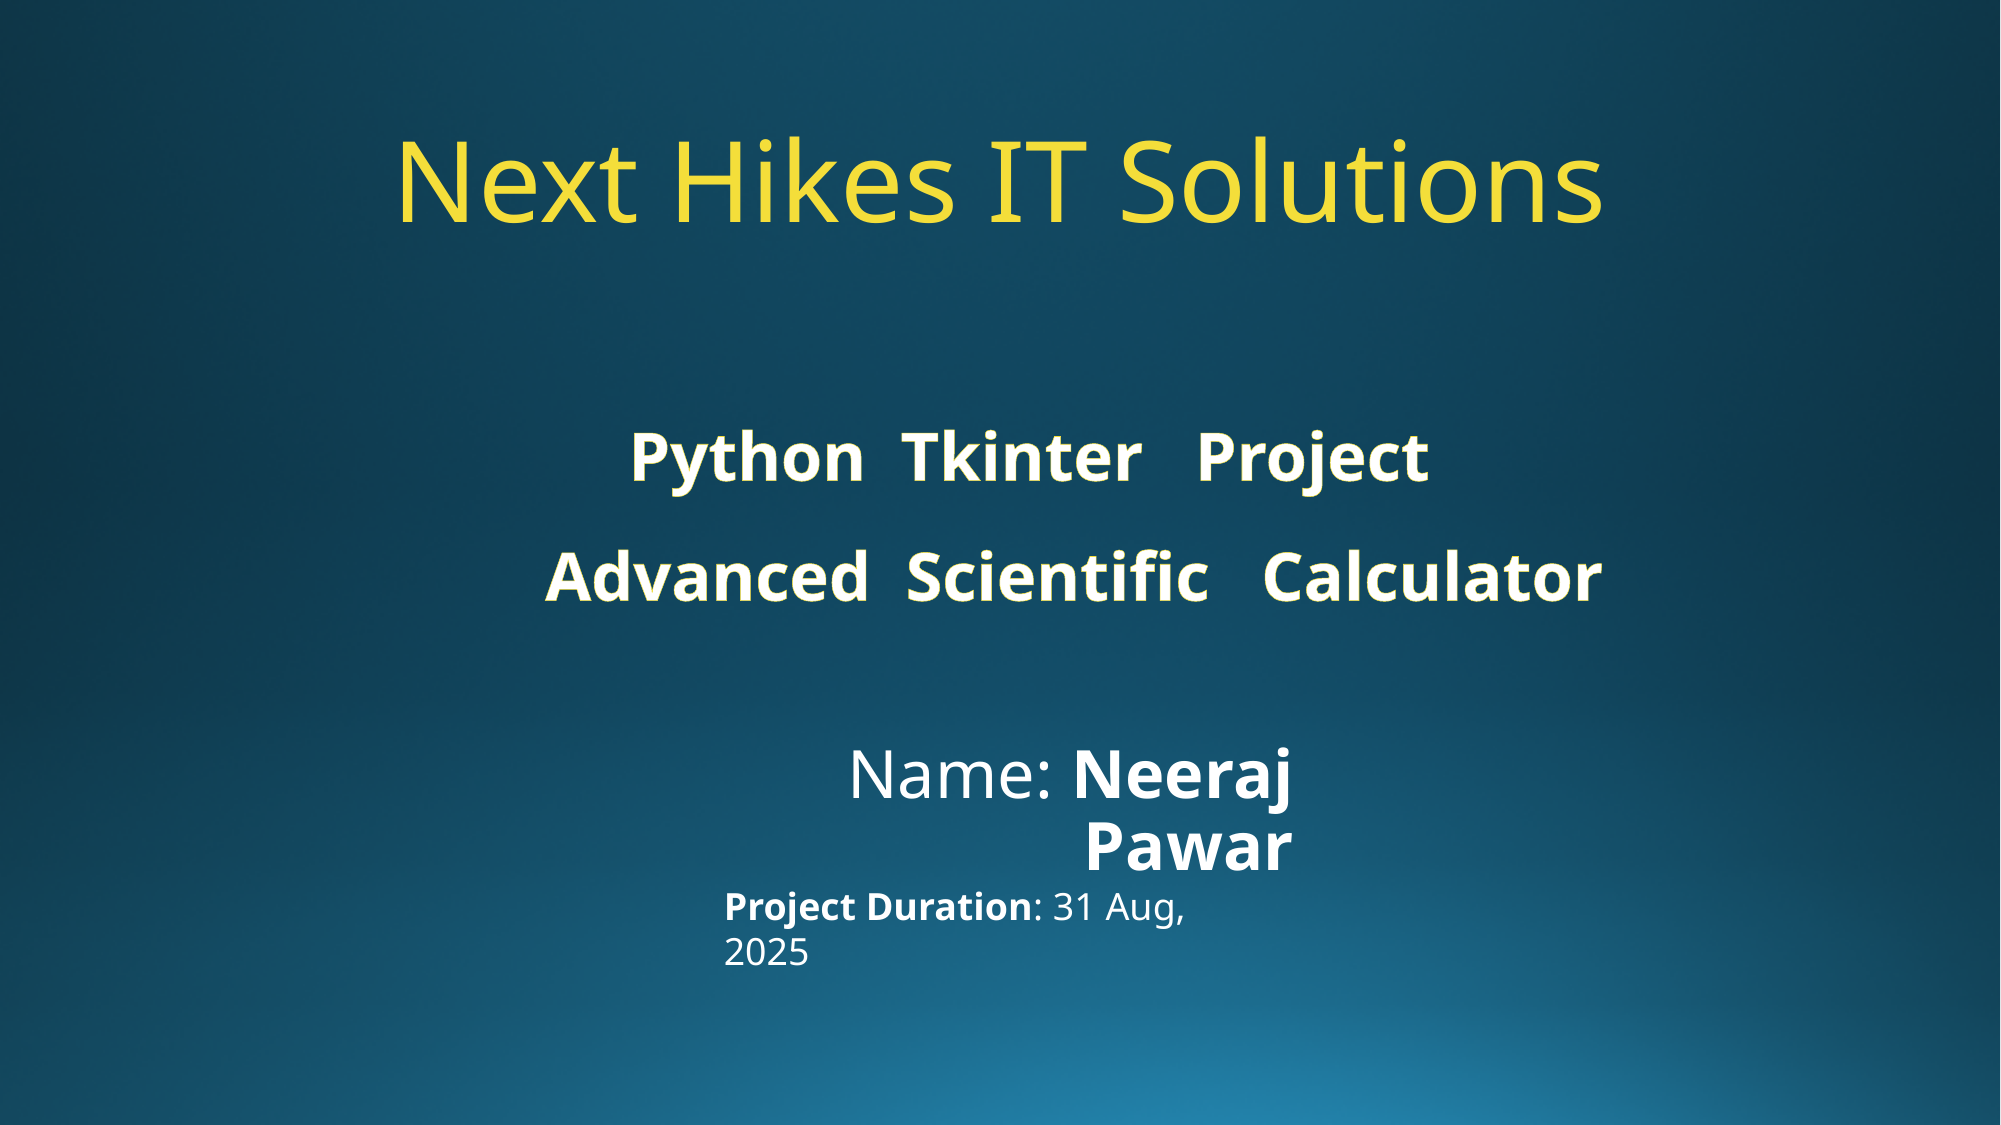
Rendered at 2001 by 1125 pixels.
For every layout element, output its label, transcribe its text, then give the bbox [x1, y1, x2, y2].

subtitle Name: Neeraj Pawar [689, 733, 1309, 929]
text_box Python Tkinter Project Advanced Scientific Calculator [530, 366, 1470, 604]
text_box Next Hikes IT Solutions [377, 102, 1623, 253]
picture [0, 0, 2001, 1125]
text_box Project Duration: 31 Aug, 2025 [709, 875, 1290, 1026]
